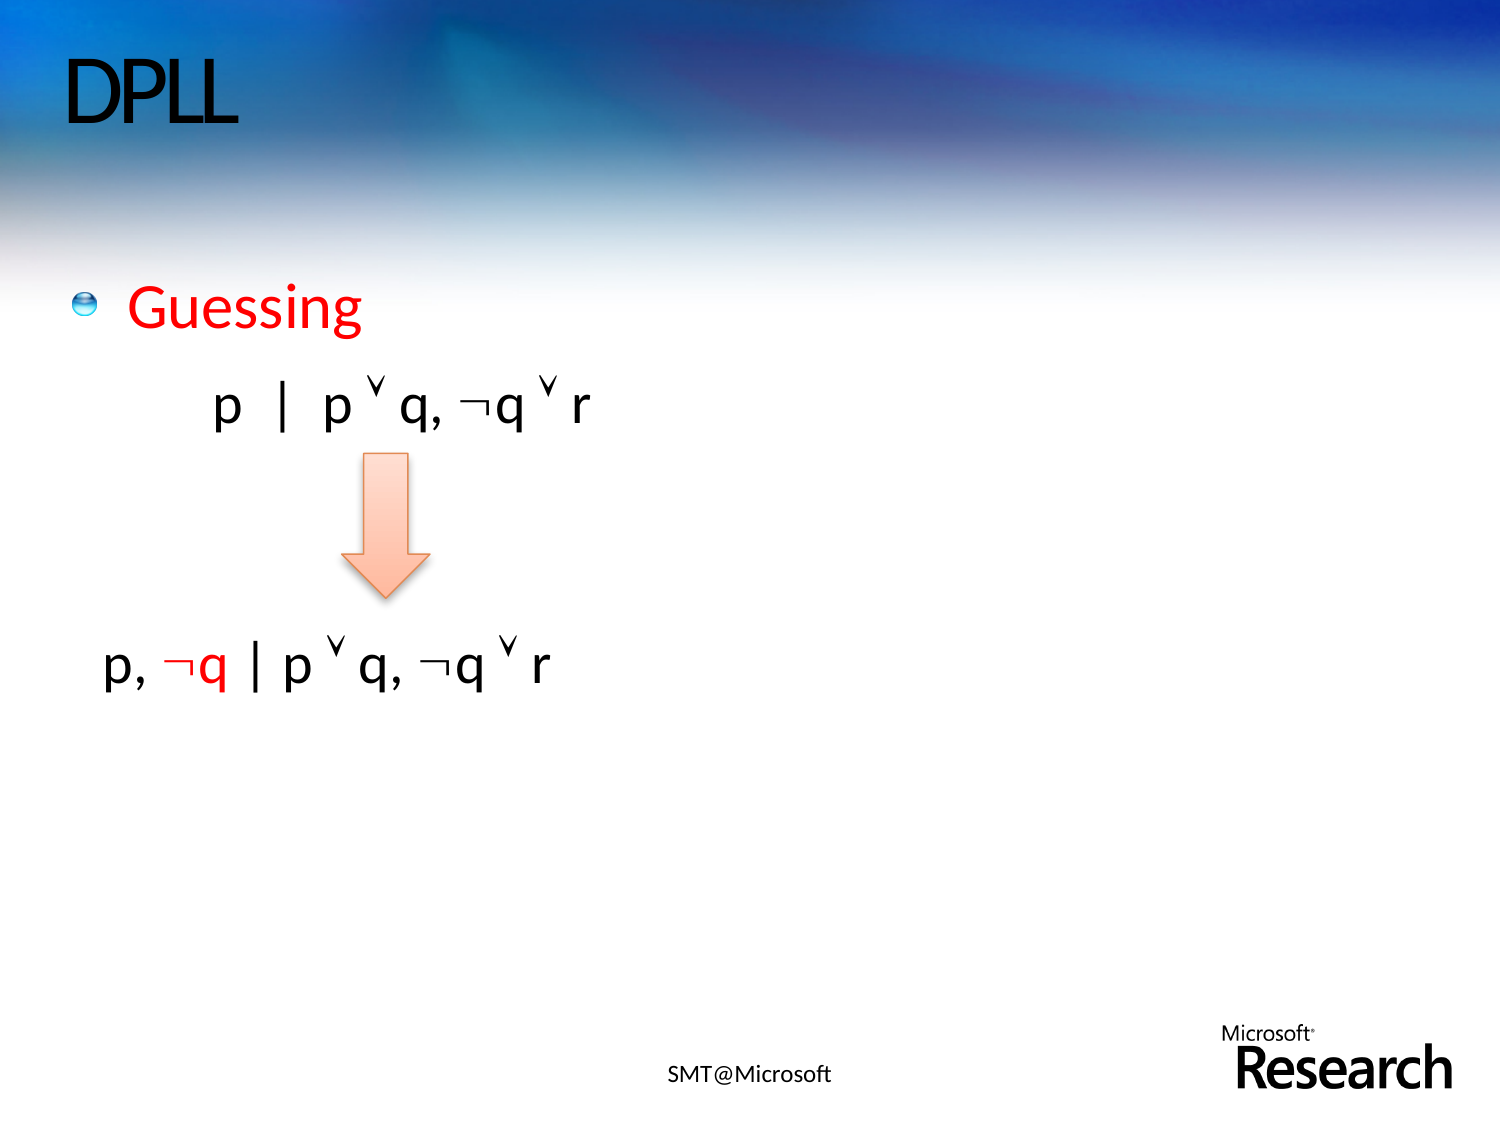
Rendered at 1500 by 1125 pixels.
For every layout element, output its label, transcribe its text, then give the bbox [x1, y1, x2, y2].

text_box p | p  q, q  r [109, 357, 607, 513]
text_box p, q | p  q, q  r [0, 617, 672, 703]
list Guessing [63, 273, 1439, 344]
title DPLL [62, 37, 1438, 161]
text_box [340, 513, 431, 599]
picture [0, 0, 1500, 1125]
footer SMT@Microsoft [512, 1042, 988, 1103]
